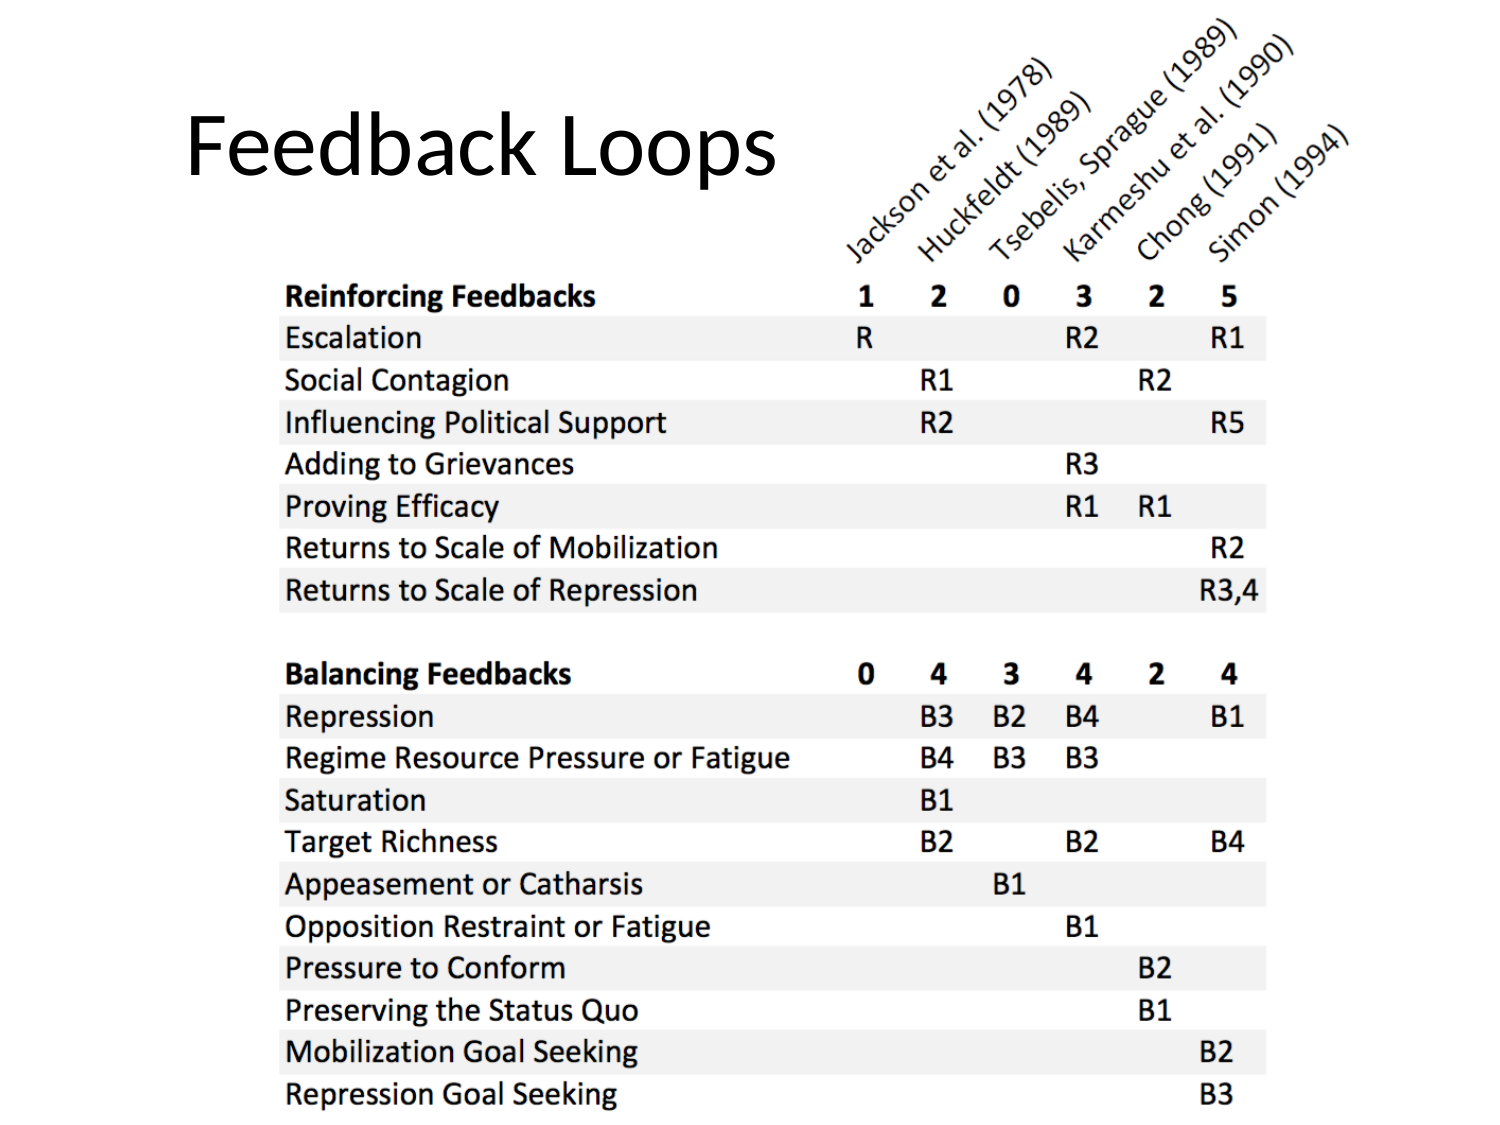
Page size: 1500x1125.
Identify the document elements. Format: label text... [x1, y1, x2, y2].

title Feedback Loops [36, 45, 251, 233]
picture [257, 0, 1367, 1125]
